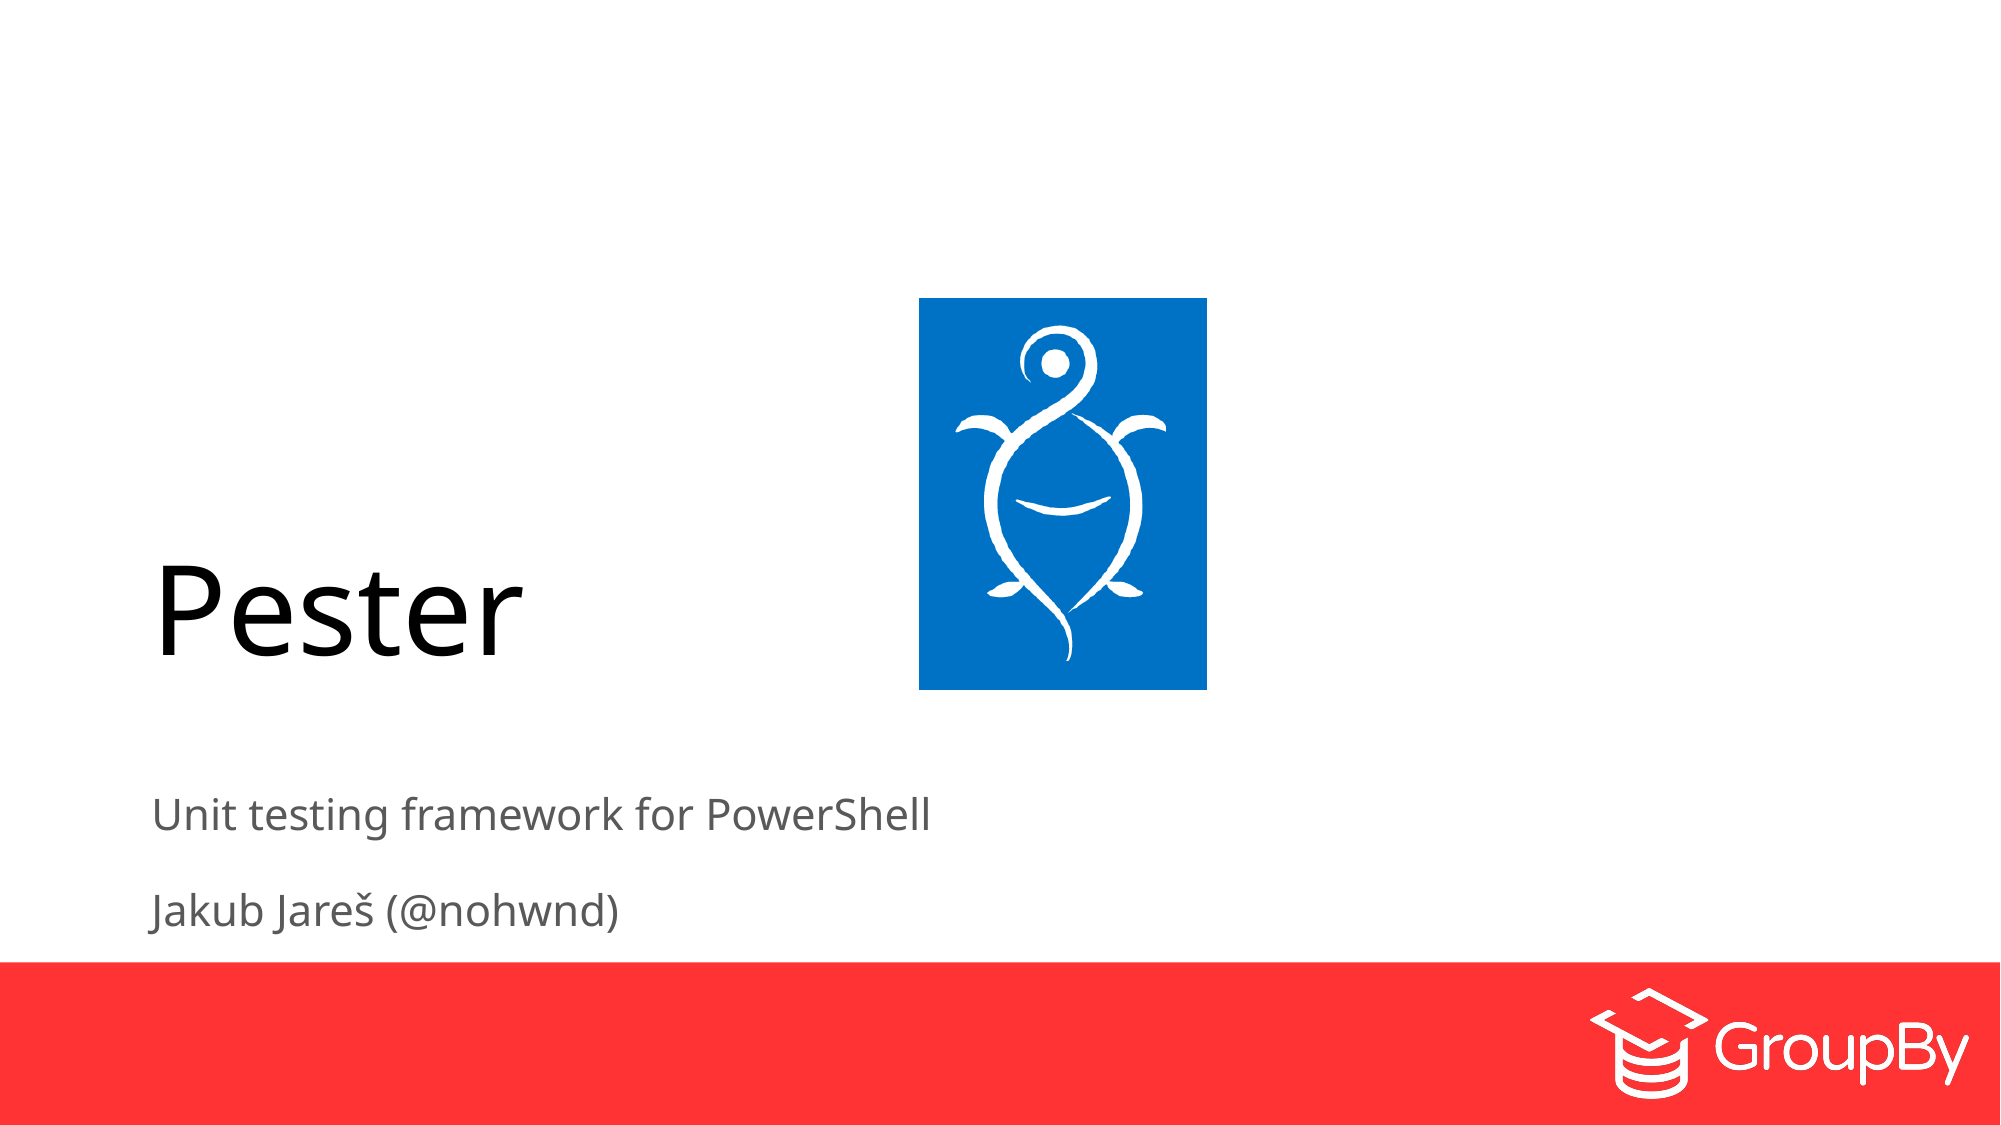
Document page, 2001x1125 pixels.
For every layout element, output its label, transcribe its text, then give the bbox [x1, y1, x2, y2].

picture [1590, 988, 1969, 1099]
picture [919, 298, 1207, 690]
list Unit testing framework for PowerShell Jakub Jareš (@nohwnd) [136, 752, 1862, 943]
title Pester [136, 280, 1862, 690]
